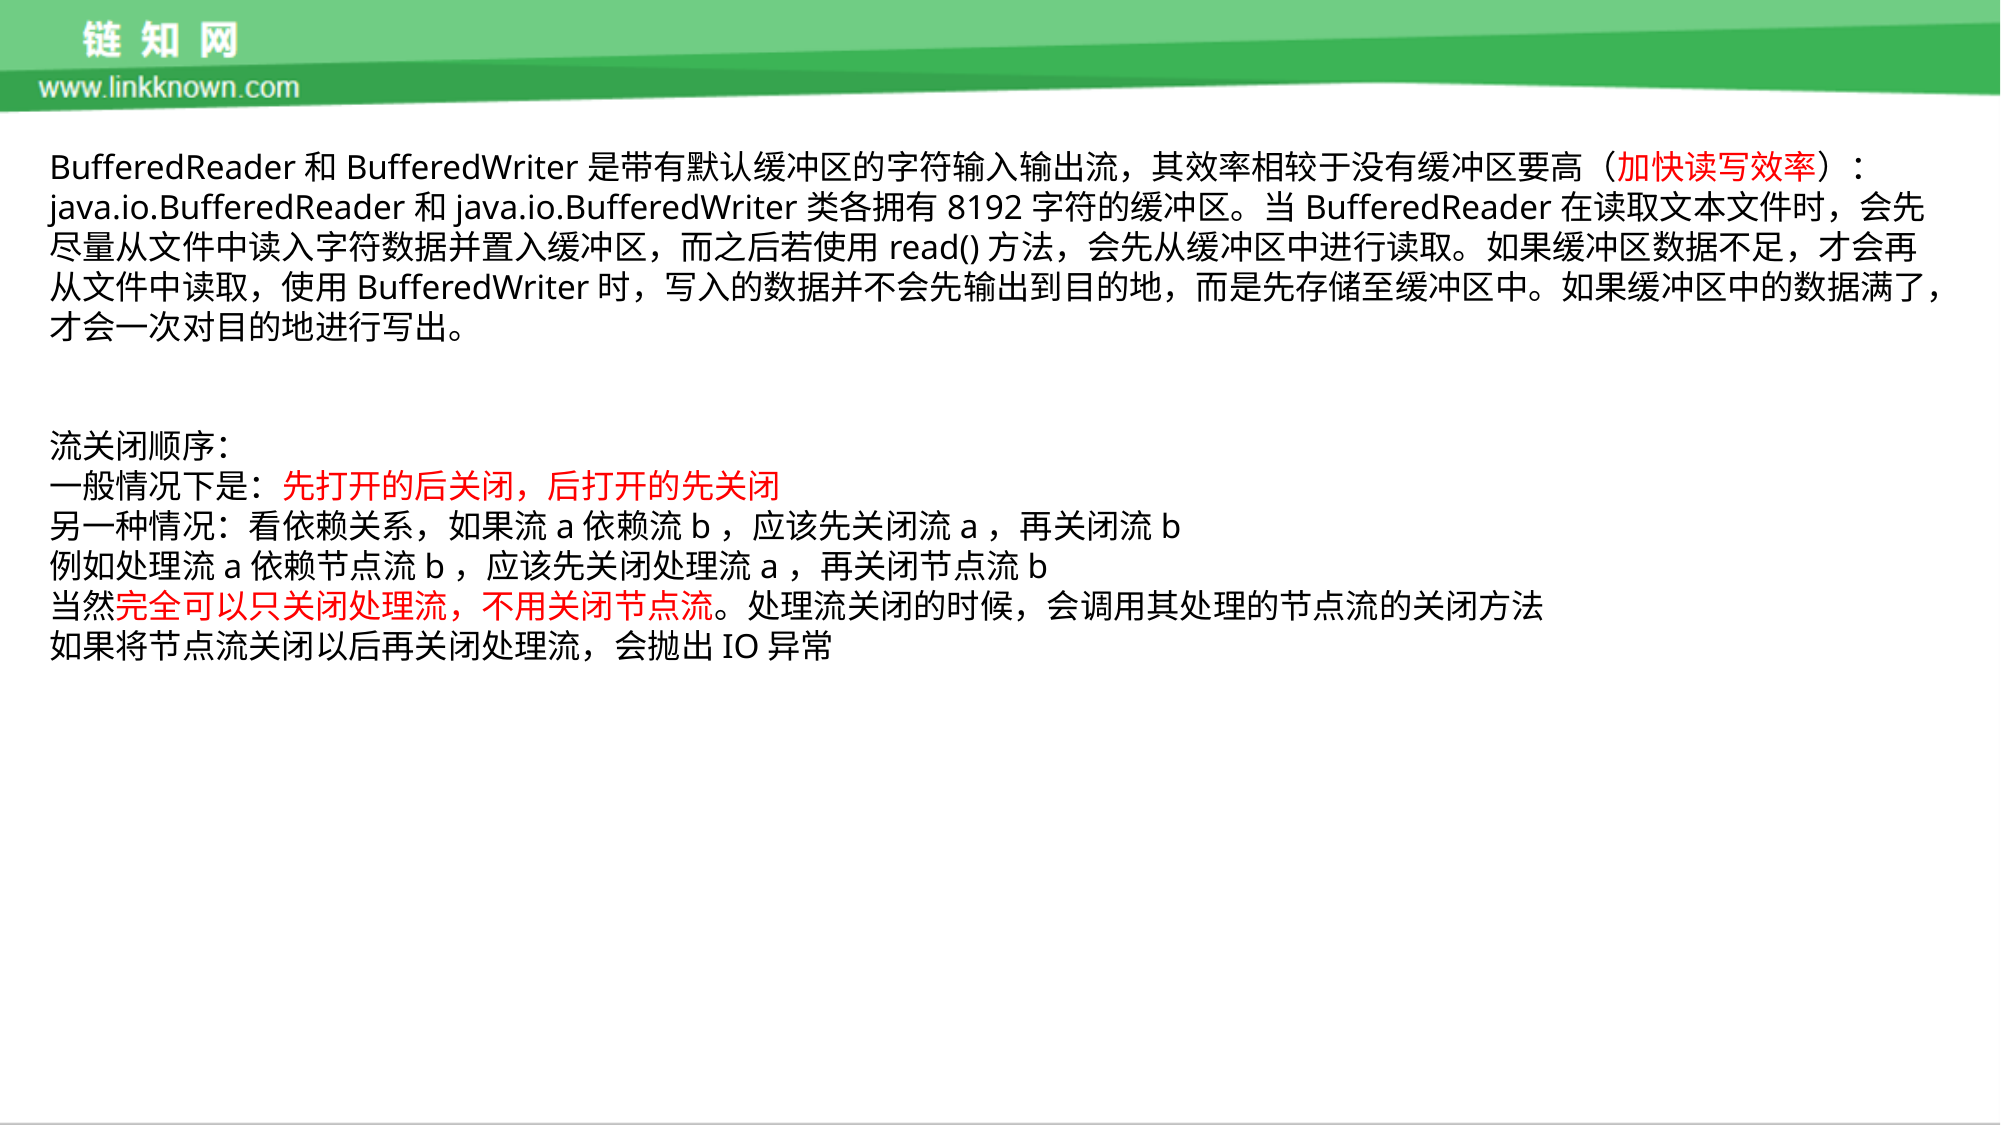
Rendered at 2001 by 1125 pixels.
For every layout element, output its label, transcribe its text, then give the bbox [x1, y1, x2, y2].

picture [0, 0, 2001, 1125]
text_box BufferedReader和BufferedWriter是带有默认缓冲区的字符输入输出流，其效率相较于没有缓冲区要高（加快读写效率）： java.io.BufferedReader和java.io.BufferedWriter类各拥有8192字符的缓冲区。当BufferedReader在读取文本文件时，会先尽量从文件中读入字符数据并置入缓冲区，而之后若使用read()方法，会先从缓冲区中进行读取。如果缓冲区数据不足，才会再从文件中读取，使用BufferedWriter时，写入的数据并不会先输出到目的地，而是先存储至缓冲区中。如果缓冲区中的数据满了，才会一次对目的地进行写出。 流关闭顺序： 一般情况下是：先打开的后关闭，后打开的先关闭 另一种情况：看依赖关系，如果流a依赖流b，应该先关闭流a，再关闭流b 例如处理流a依赖节点流b，应该先关闭处理流a，再关闭节点流b 当然完全可以只关闭处理流，不用关闭节点流。处理流关闭的时候，会调用其处理的节点流的关闭方法 如果将节点流关闭以后再关闭处理流，会抛出IO异常 [34, 138, 1965, 673]
